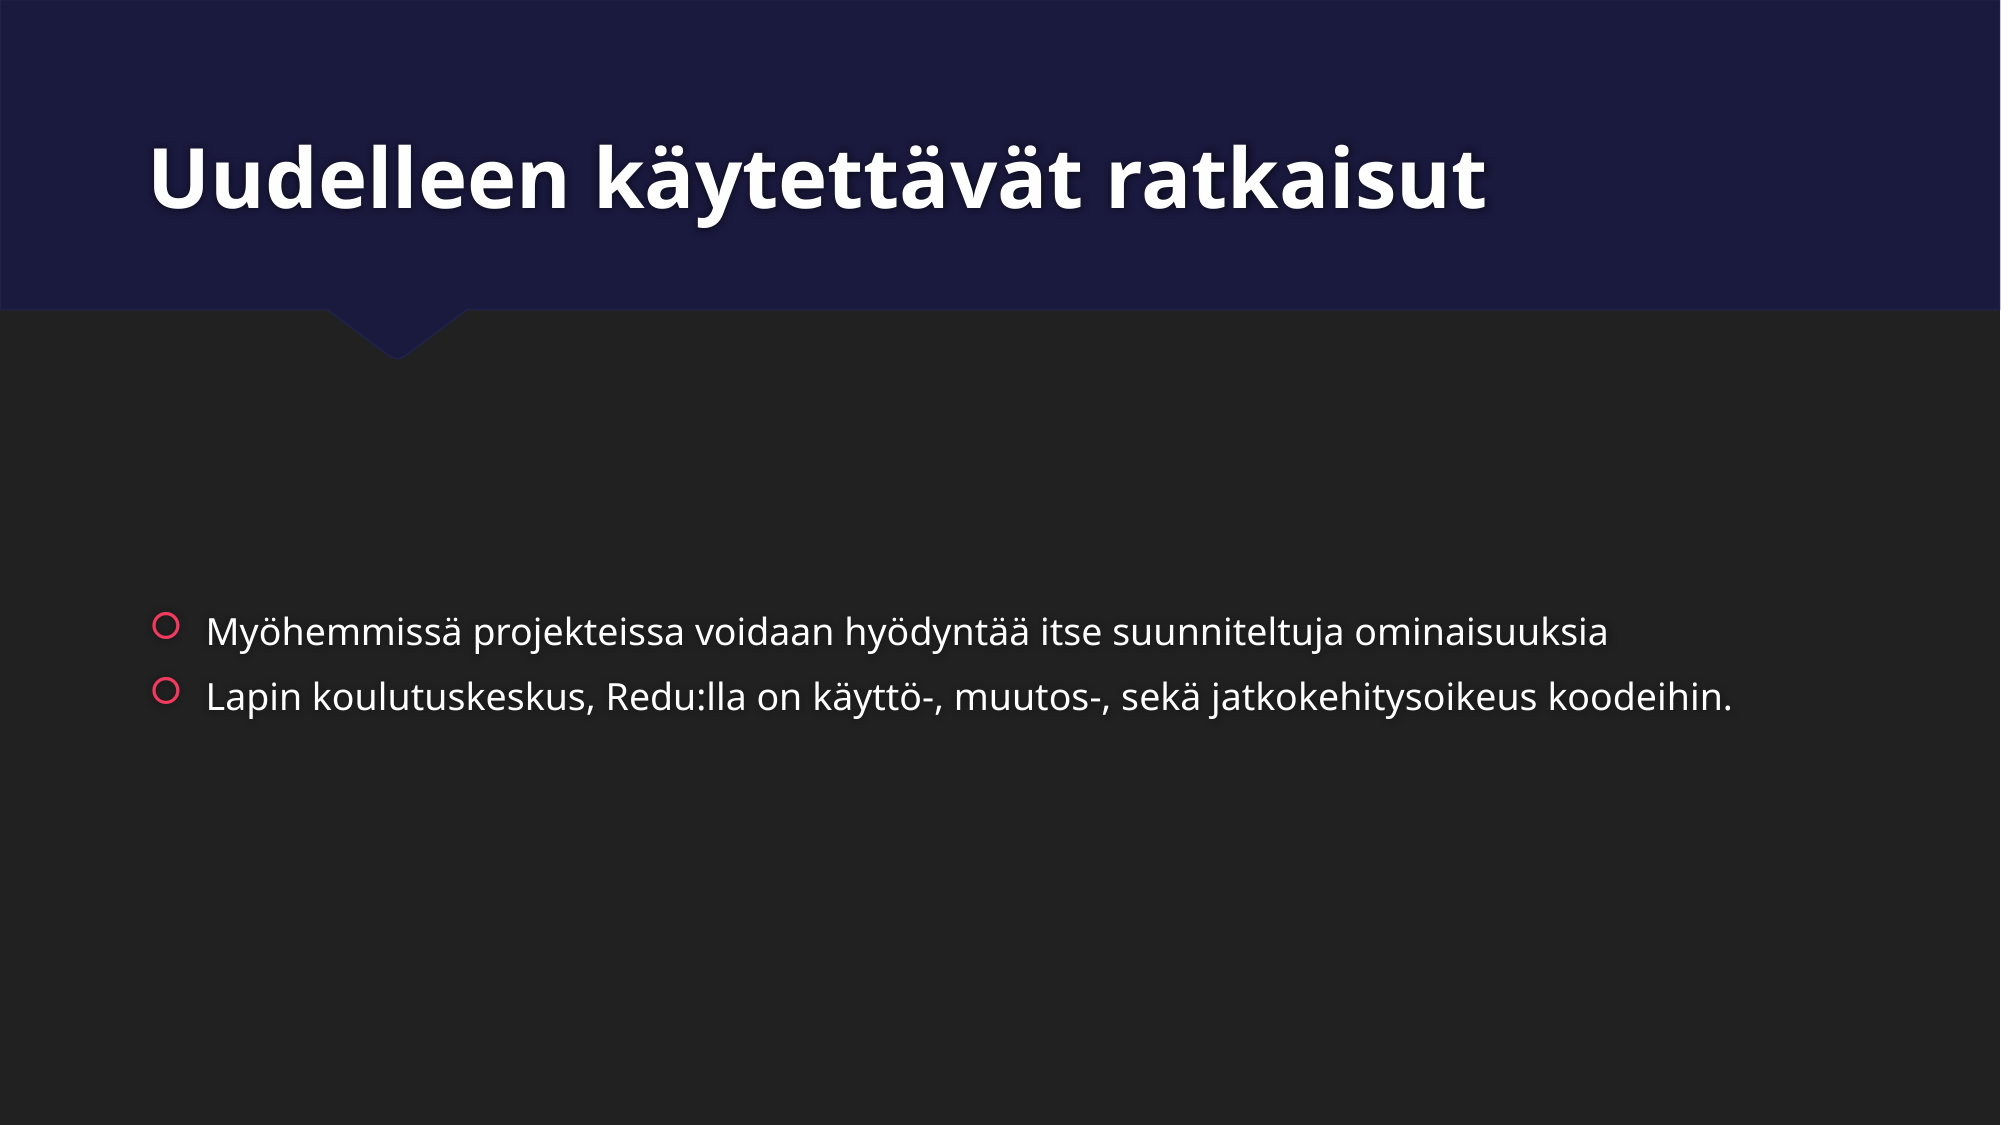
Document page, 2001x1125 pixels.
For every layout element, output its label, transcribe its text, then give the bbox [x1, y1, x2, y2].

list Myöhemmissä projekteissa voidaan hyödyntää itse suunniteltuja ominaisuuksia Lapin koulutuskeskus, Redu:lla on käyttö-, muutos-, sekä jatkokehitysoikeus koodeihin. [134, 364, 1866, 962]
title Uudelleen käytettävät ratkaisut [132, 73, 1868, 233]
